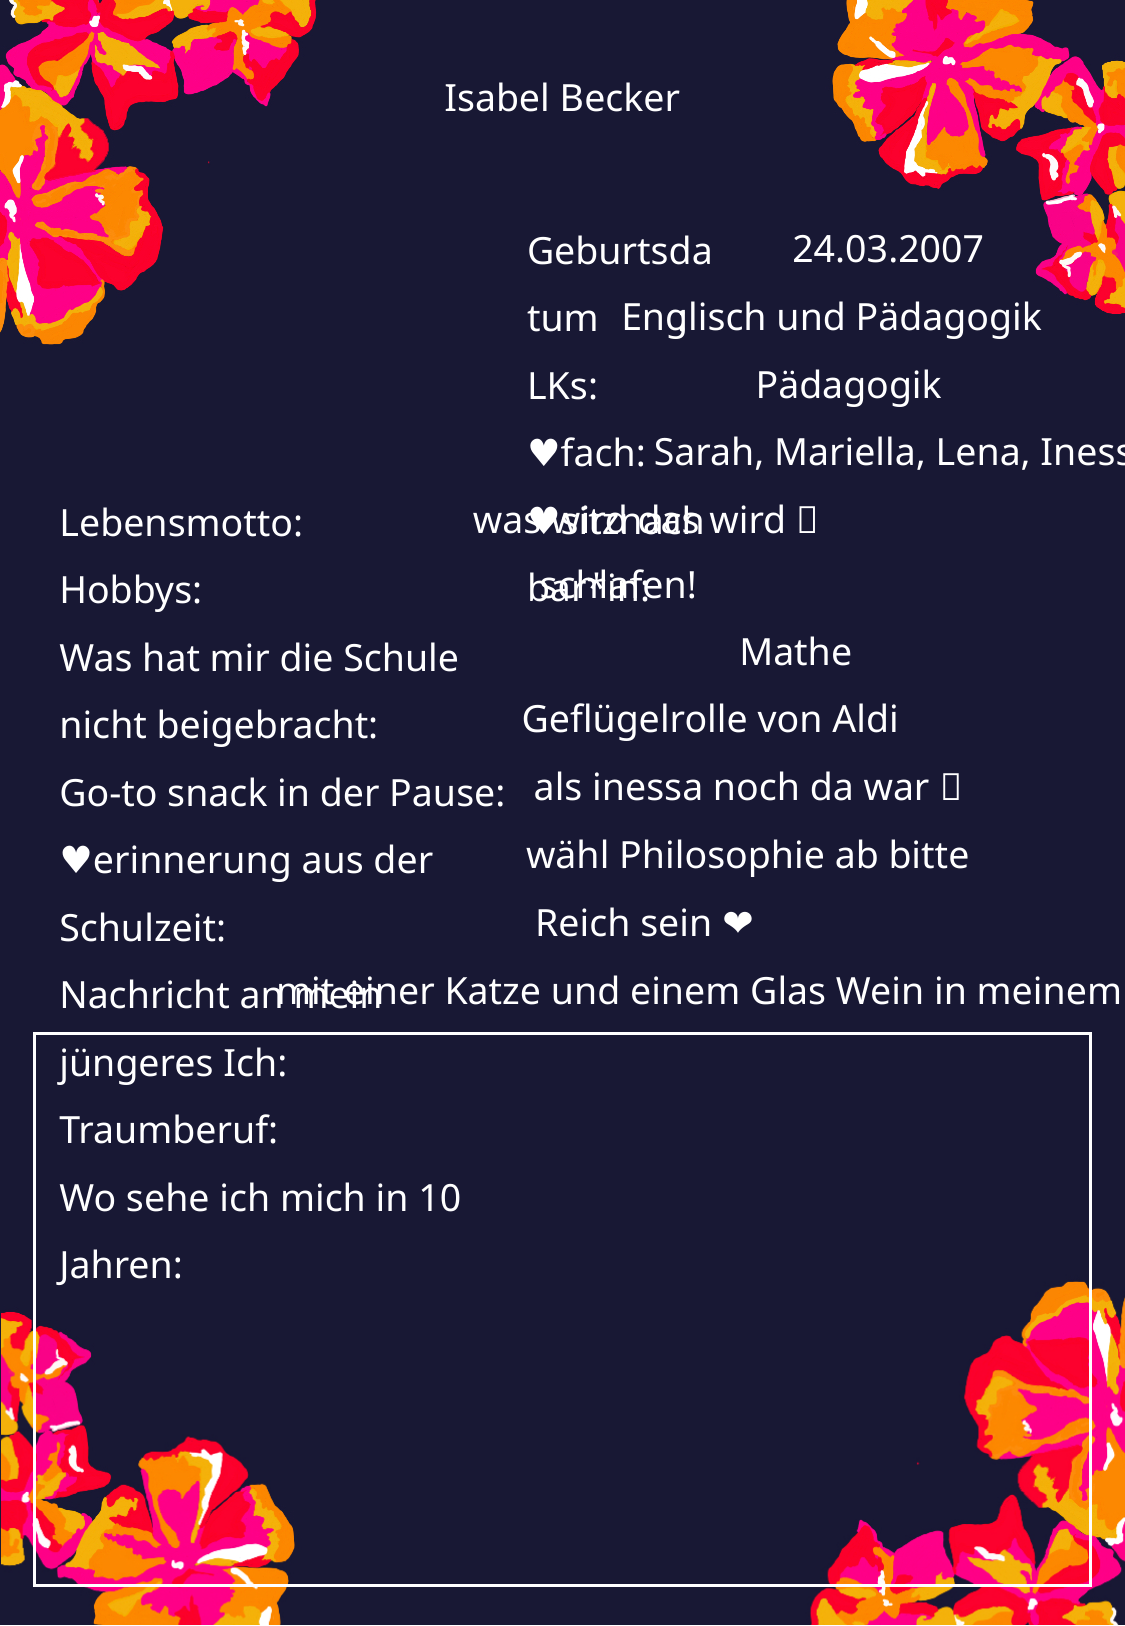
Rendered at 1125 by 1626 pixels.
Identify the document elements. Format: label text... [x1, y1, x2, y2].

text_box Geflügelrolle von Aldi [506, 687, 914, 747]
picture [0, 0, 1125, 802]
picture [348, 788, 358, 794]
picture [91, 788, 103, 802]
text_box Sarah, Mariella, Lena, Inessa [639, 420, 1125, 481]
text_box Reich sein ❤️ [520, 891, 769, 952]
picture [191, 788, 202, 802]
text_box schlafen! [524, 553, 712, 614]
text_box Englisch und Pädagogik [606, 285, 1058, 391]
text_box Isabel Becker [429, 66, 696, 127]
text_box als inessa noch da war 💔 [518, 755, 978, 816]
text_box was wird das wird 🙏 [458, 488, 834, 549]
picture [324, 788, 336, 802]
picture [1, 824, 1125, 1625]
text_box 24.03.2007 [777, 217, 1000, 278]
text_box Pädagogik [740, 353, 957, 414]
picture [292, 788, 303, 802]
text_box mit einer Katze und einem Glas Wein in meinem Bett [261, 959, 1125, 1020]
picture [480, 788, 490, 794]
text_box Mathe [724, 620, 868, 681]
text_box wähl Philosophie ab bitte [511, 823, 985, 884]
picture [416, 796, 426, 802]
picture [139, 788, 151, 802]
picture [213, 796, 223, 802]
picture [396, 782, 406, 793]
